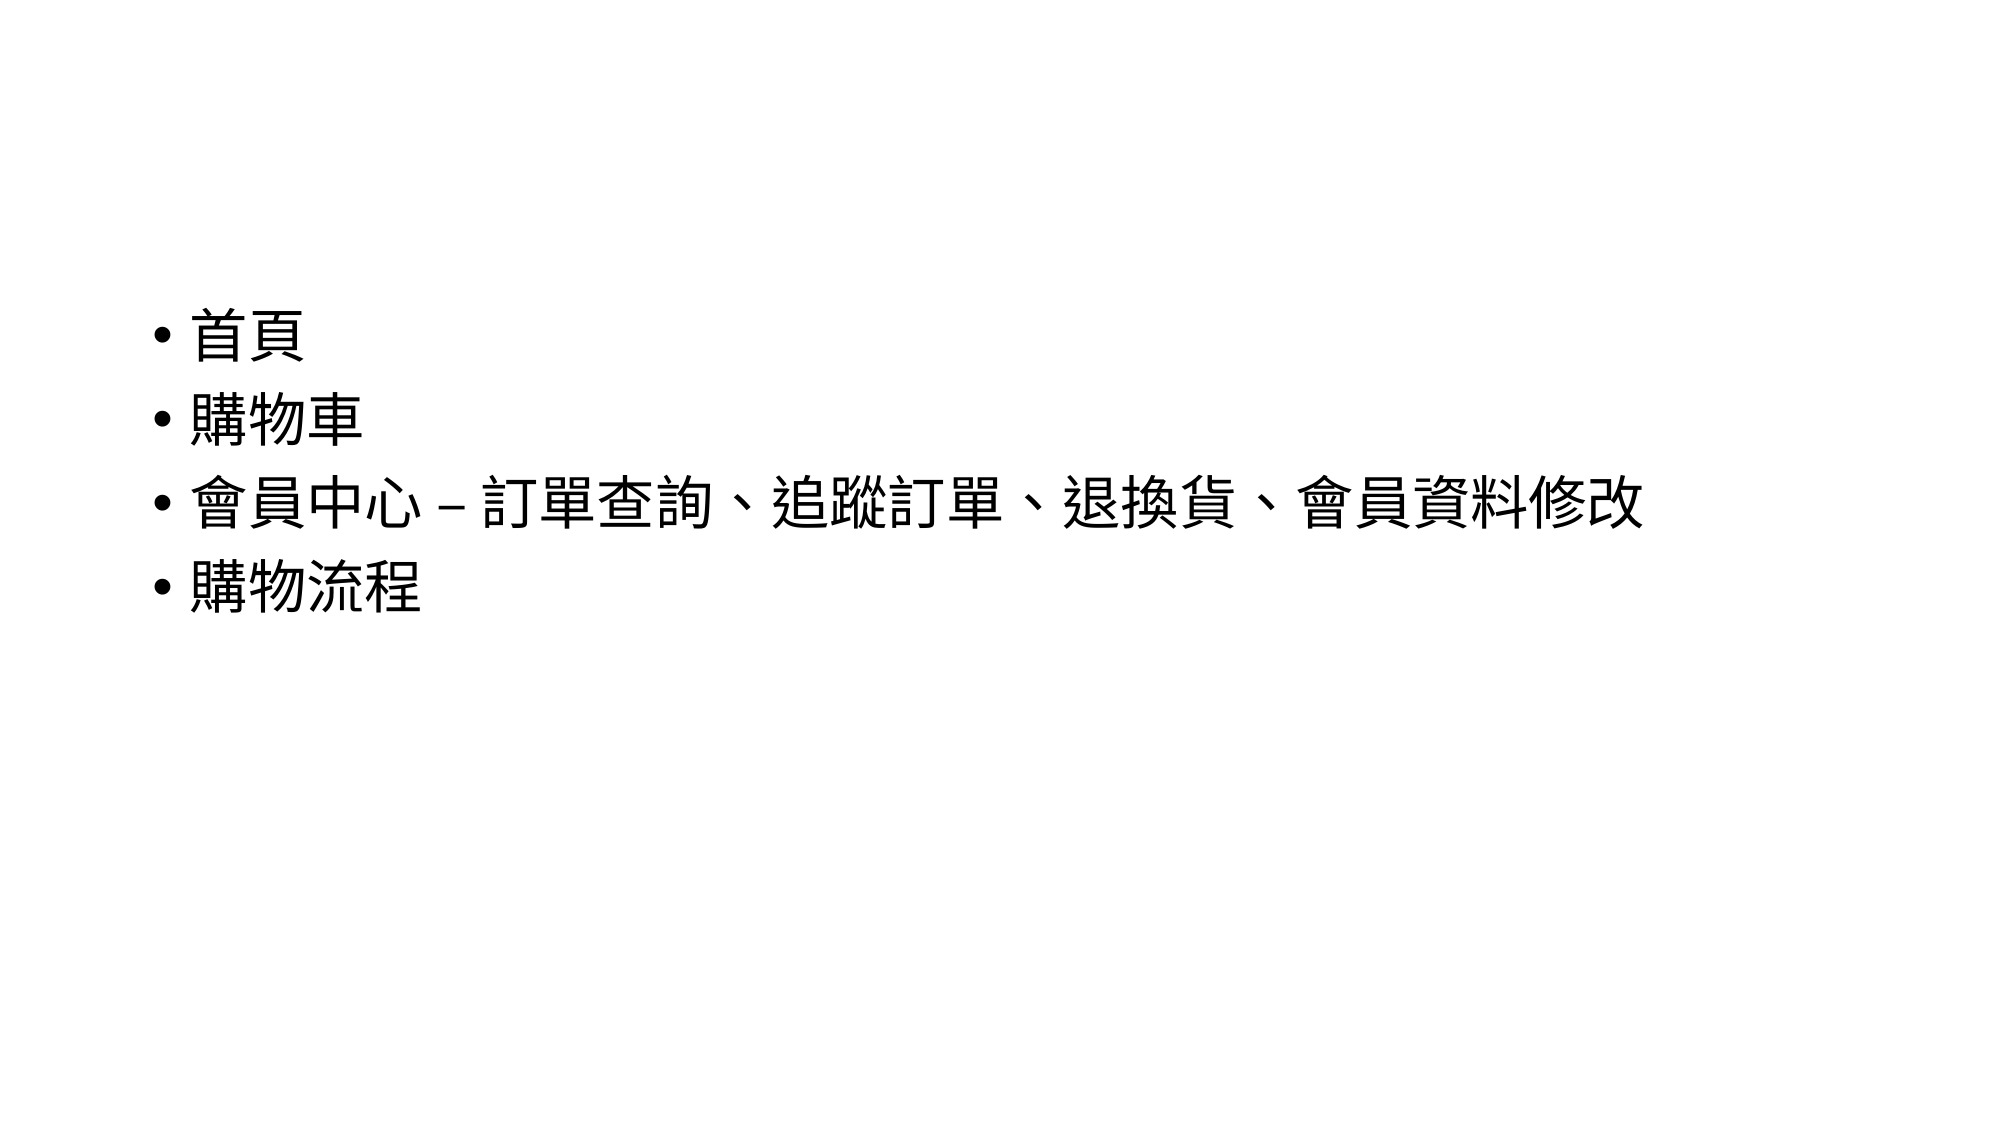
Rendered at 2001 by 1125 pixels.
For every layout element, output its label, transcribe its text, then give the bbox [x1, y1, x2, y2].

list 首頁 購物車 會員中心 – 訂單查詢、追蹤訂單、退換貨、會員資料修改 購物流程 [137, 299, 1863, 1014]
